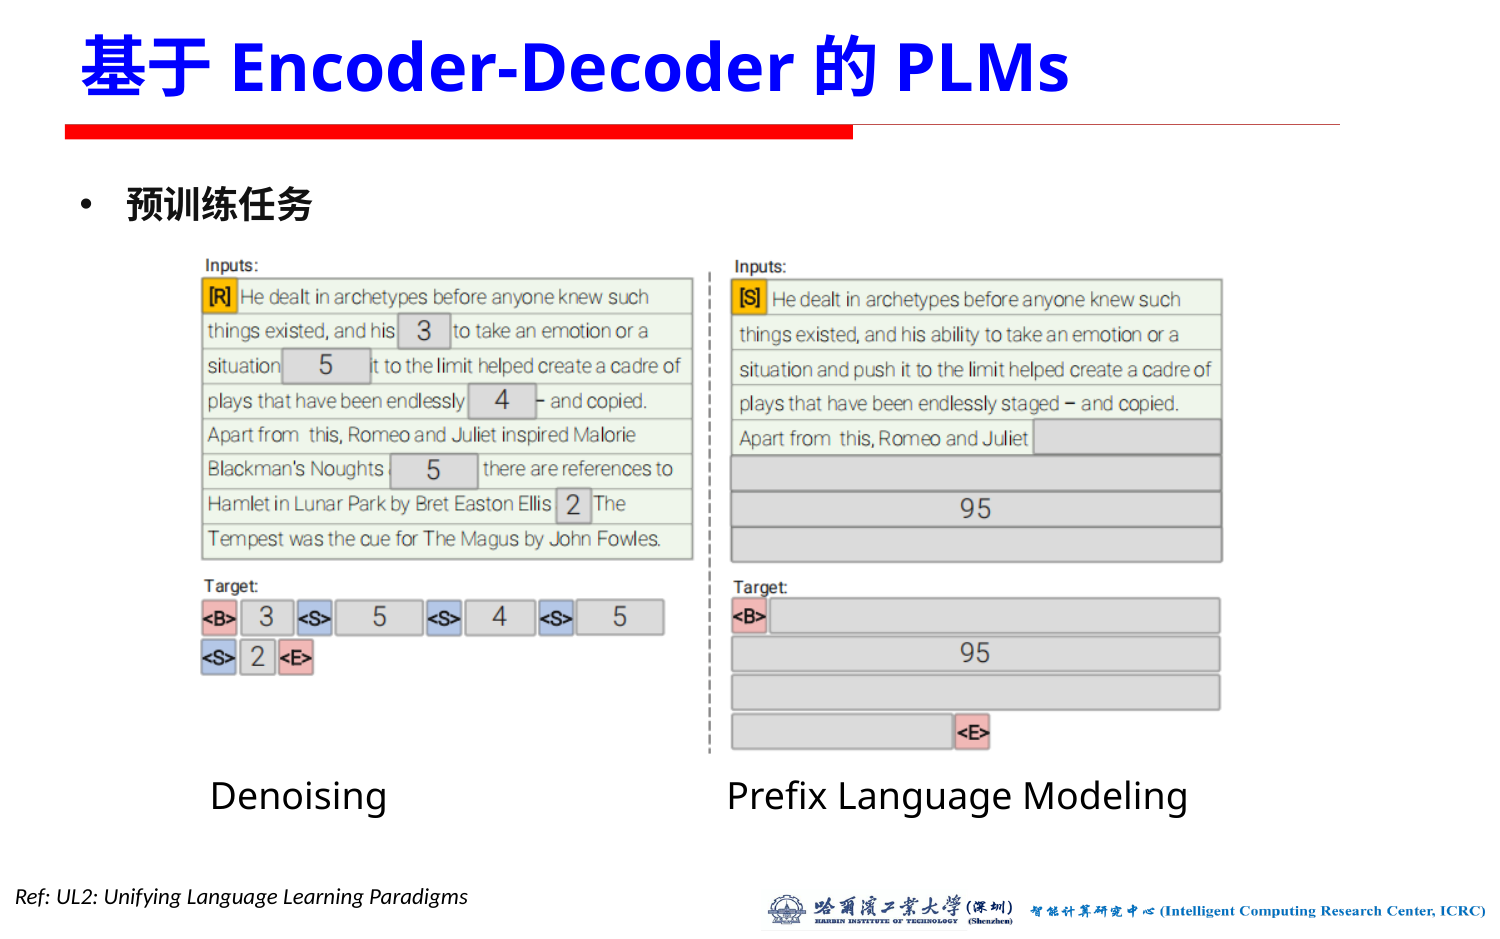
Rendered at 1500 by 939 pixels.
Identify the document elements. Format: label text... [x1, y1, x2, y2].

text_box Ref: UL2: Unifying Language Learning Paradigms [0, 874, 750, 917]
text_box Denoising [194, 772, 520, 824]
picture [761, 889, 1495, 933]
text_box Prefix Language Modeling [711, 769, 1232, 824]
title 基于Encoder-Decoder的PLMs [64, 6, 1447, 125]
picture [194, 255, 1229, 765]
text_box 预训练任务 [64, 173, 1117, 234]
